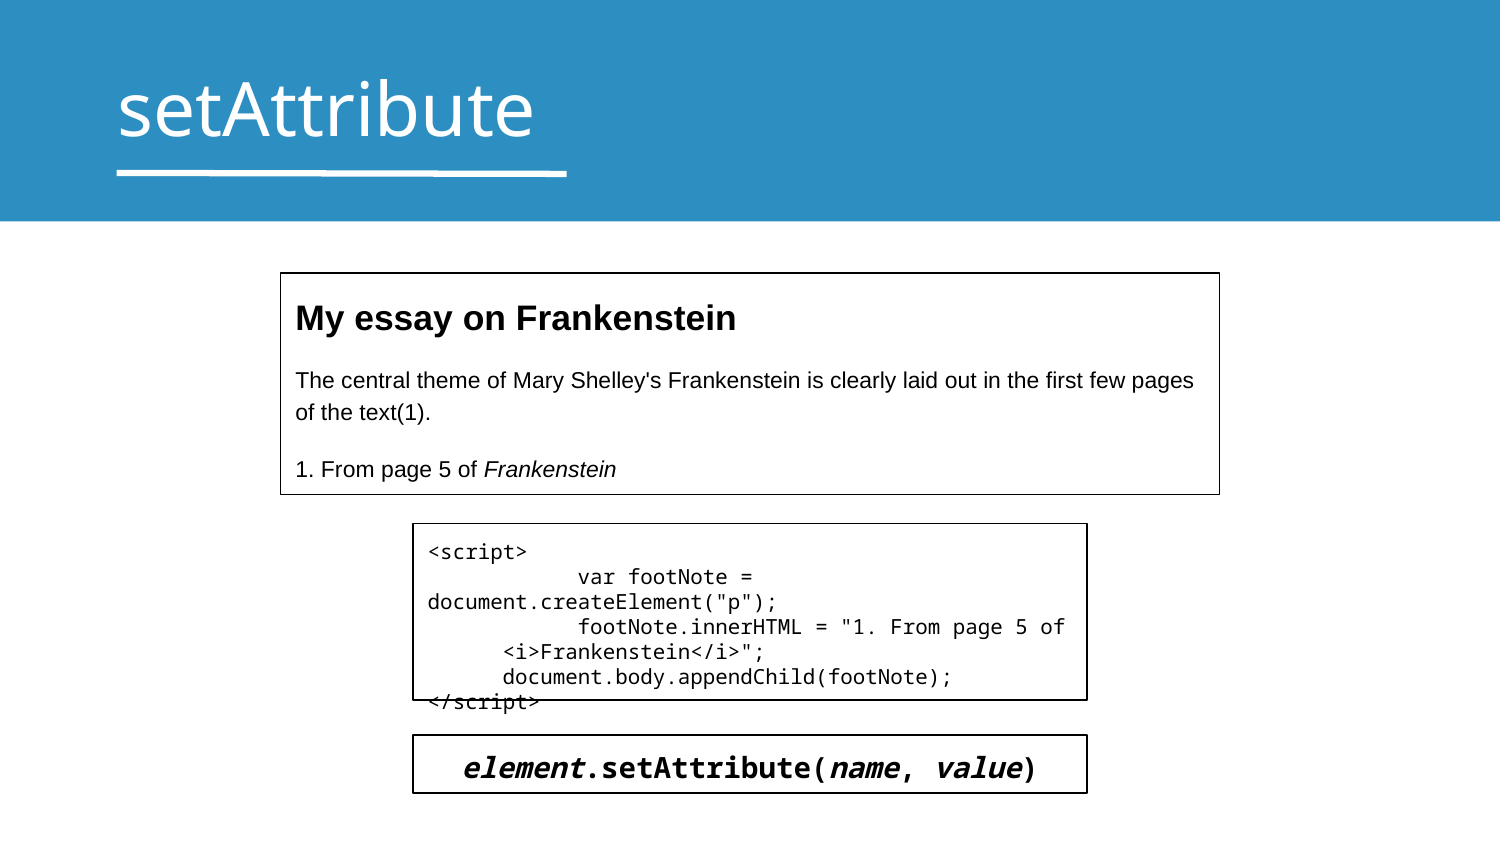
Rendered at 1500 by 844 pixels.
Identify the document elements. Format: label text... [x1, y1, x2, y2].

title setAttribute [102, 46, 1500, 141]
text_box My essay on Frankenstein The central theme of Mary Shelley's Frankenstein is clearly laid out in the first few pages of the text(1). 1. From page 5 of Frankenstein [280, 273, 1220, 495]
text_box element.setAttribute(name, value) [412, 734, 1088, 794]
text_box <script> var footNote = document.createElement("p"); footNote.innerHTML = "1. From page 5 of <i>Frankenstein</i>"; document.body.appendChild(footNote); </script> [412, 523, 1088, 700]
